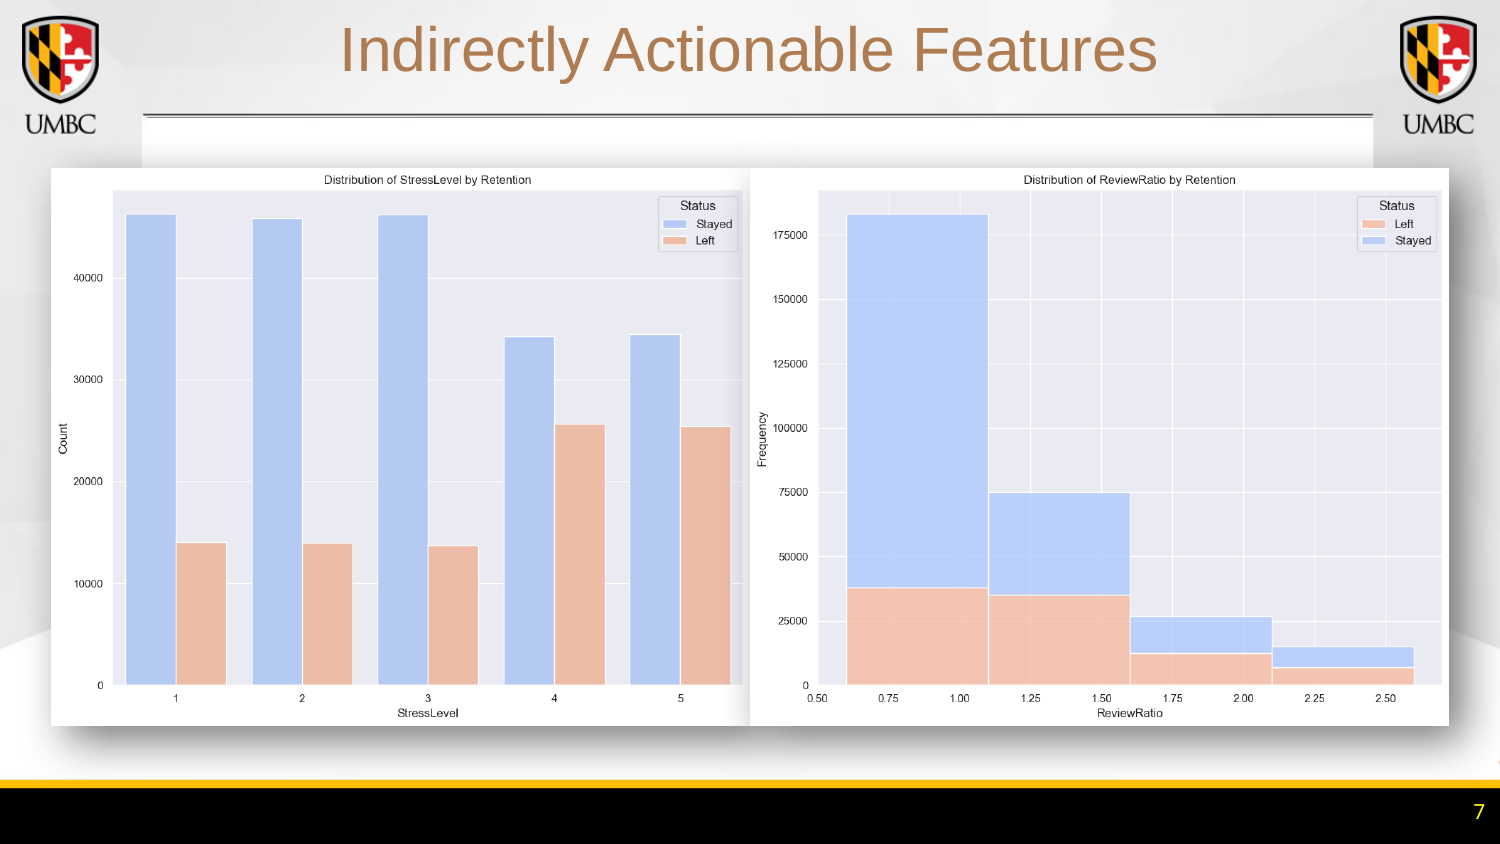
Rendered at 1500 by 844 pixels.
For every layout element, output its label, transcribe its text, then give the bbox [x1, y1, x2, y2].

title Indirectly Actionable Features [134, 0, 1366, 116]
slide_number 7 [1410, 779, 1500, 844]
picture [0, 0, 1500, 844]
